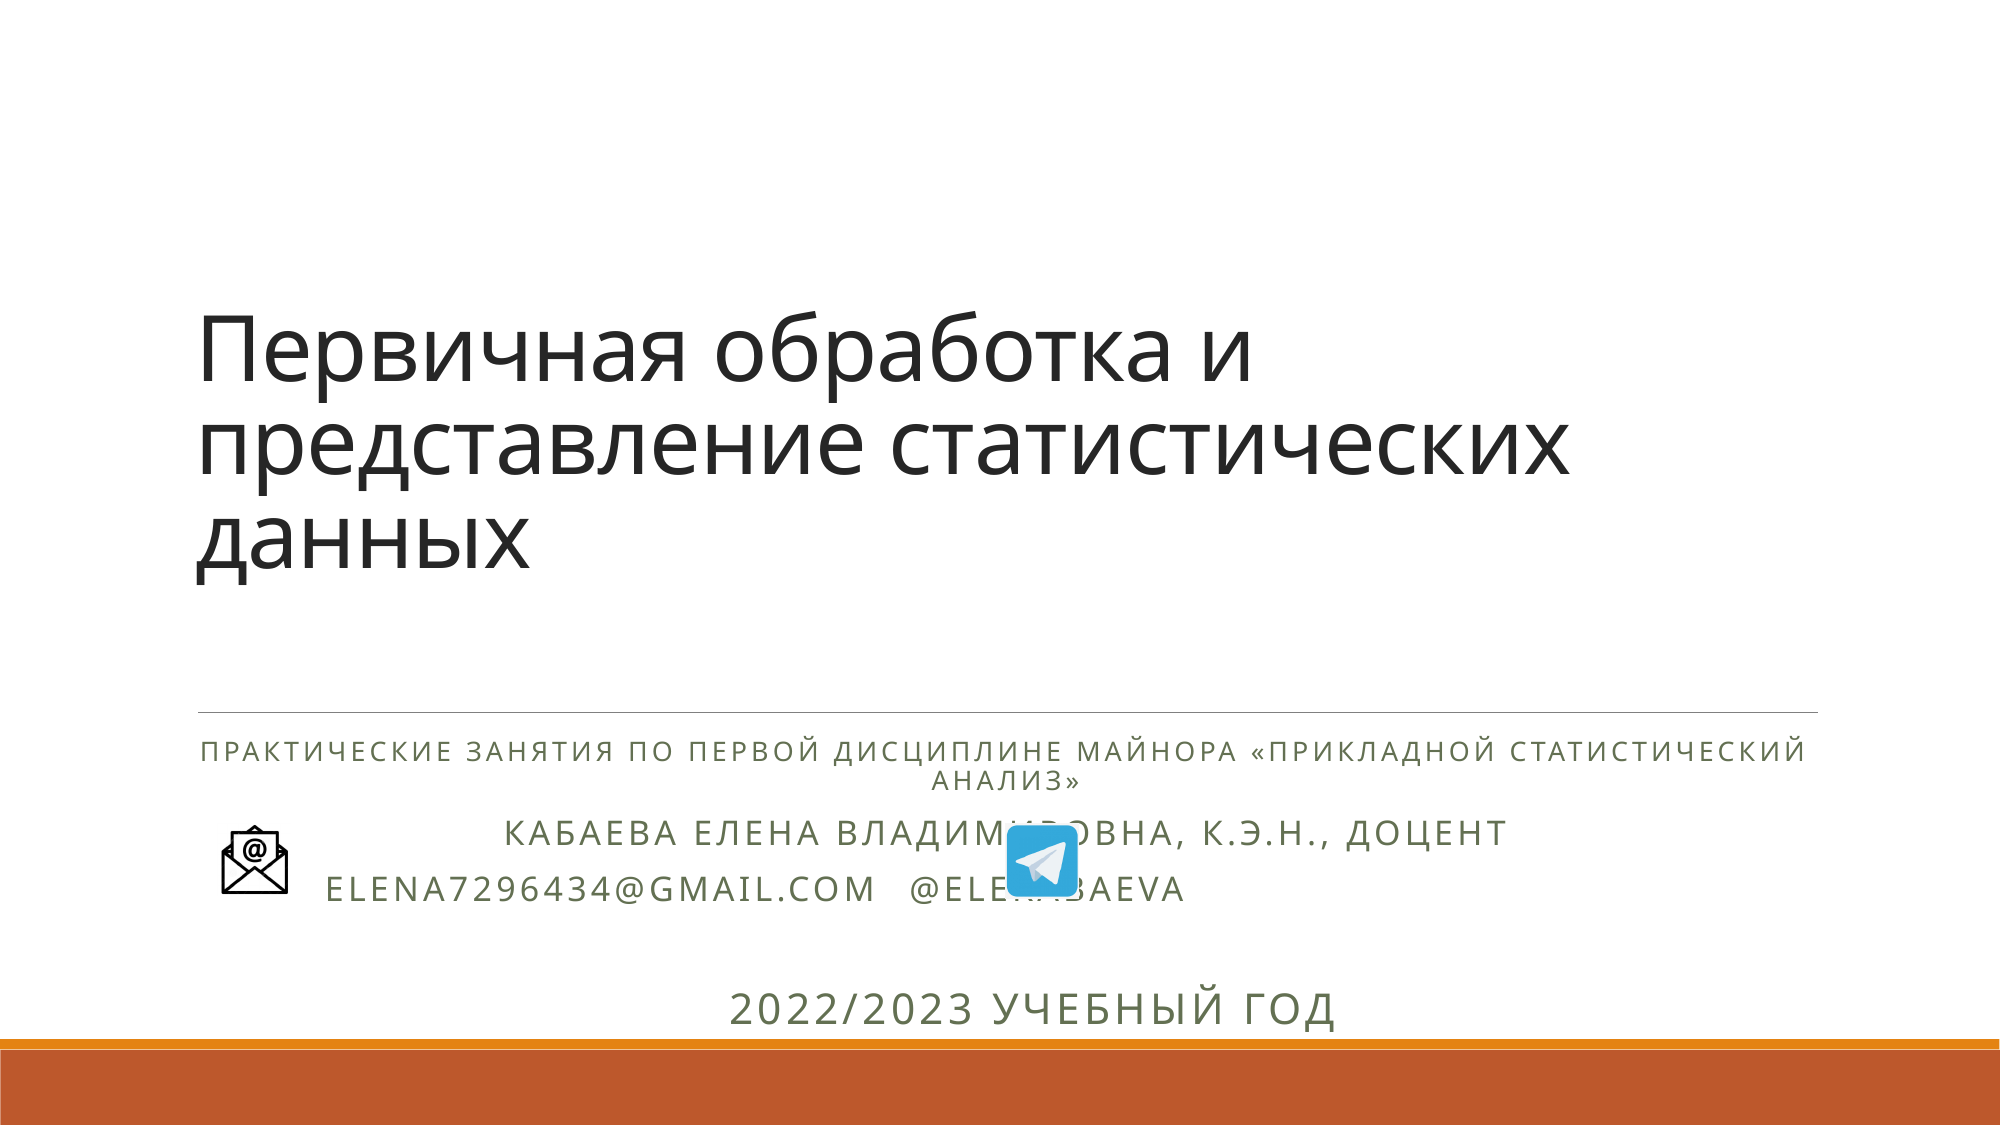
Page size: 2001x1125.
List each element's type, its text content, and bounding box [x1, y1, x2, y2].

picture [1004, 822, 1080, 899]
picture [216, 822, 292, 897]
subtitle Практические занятия по первой дисциплине майнора «Прикладной статистический анализ» КАБАЕВА Елена Владимировна, к.э.н., доцент elena7296434@gmail.com @elekabaeva [180, 730, 1831, 919]
text_box 2022/2023 учебный год [714, 979, 1407, 1074]
title Первичная обработка и представление статистических данных [180, 207, 1831, 595]
